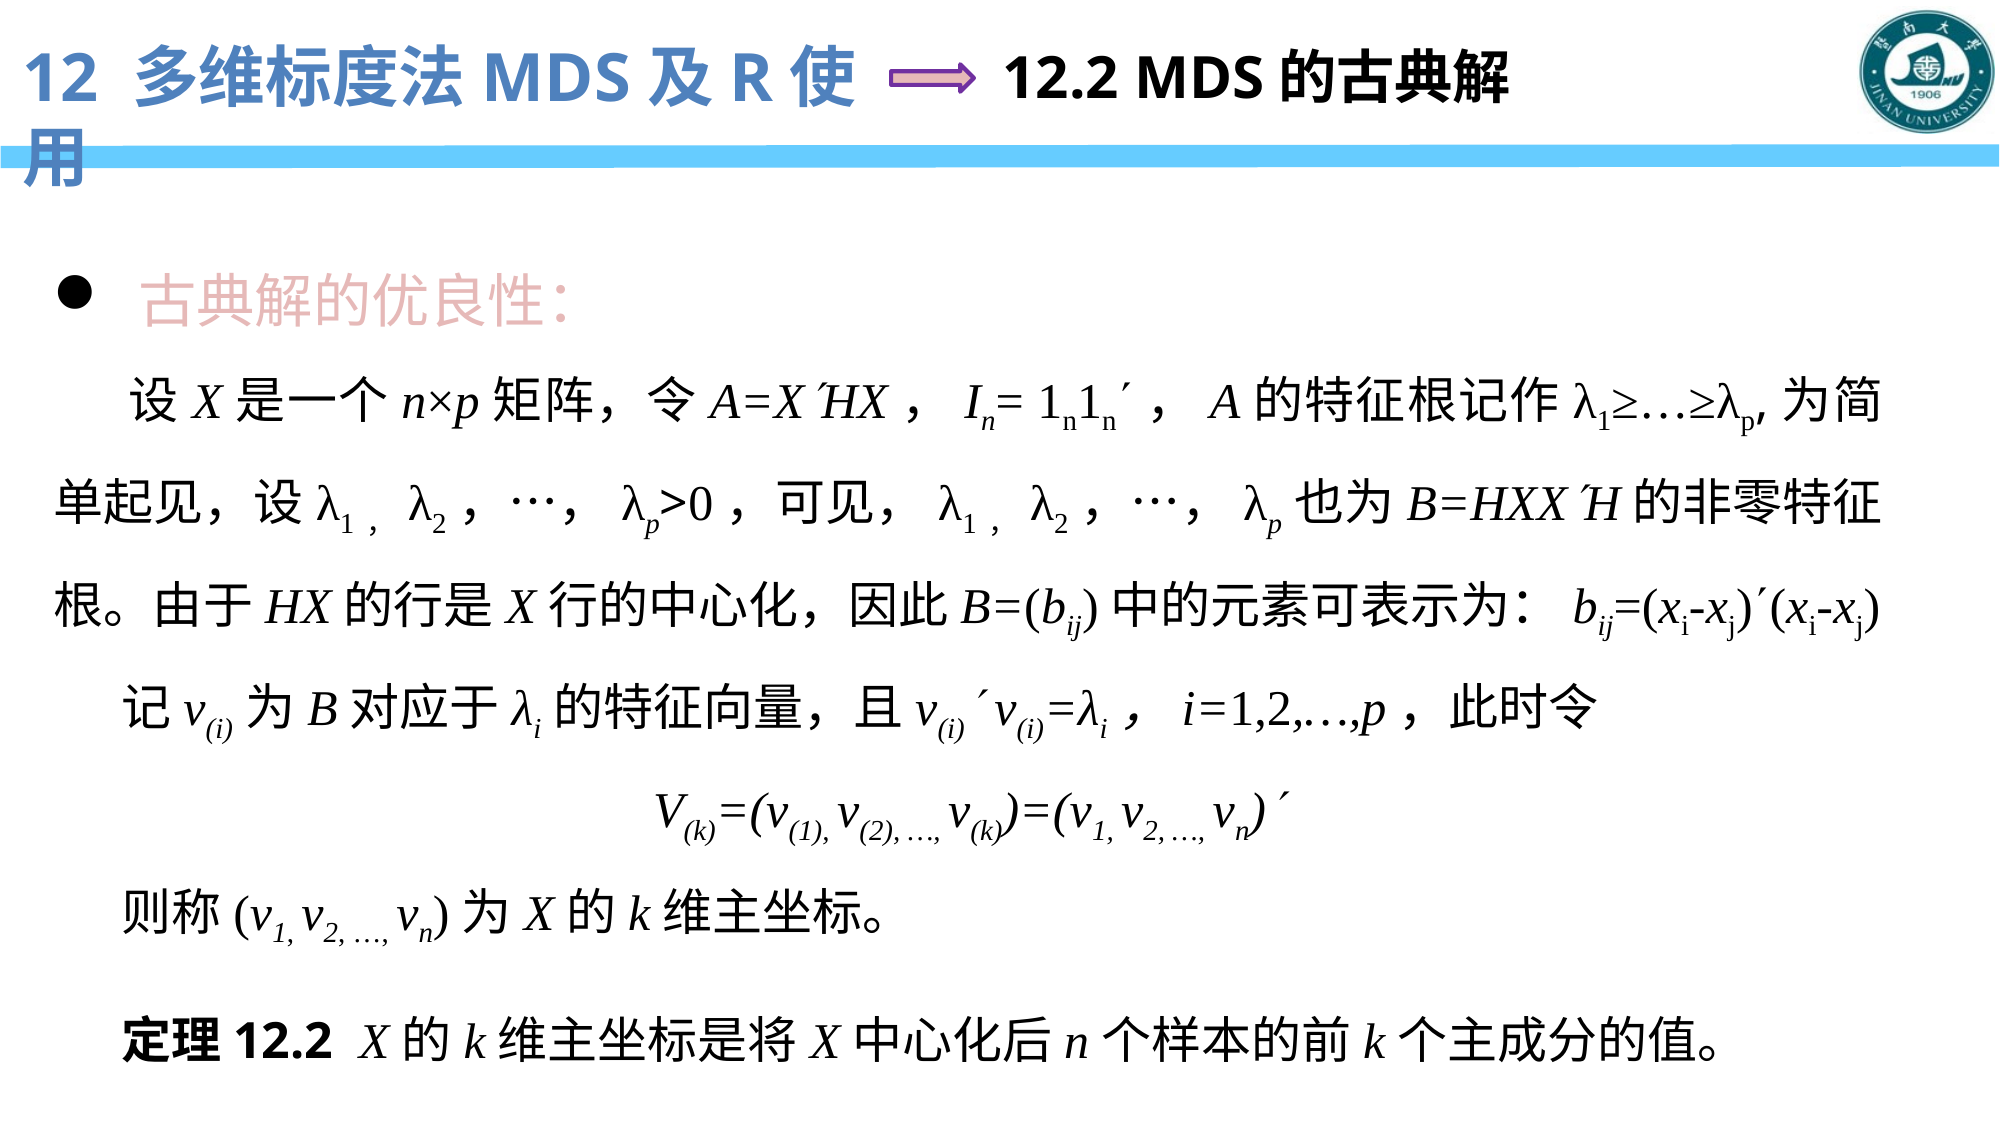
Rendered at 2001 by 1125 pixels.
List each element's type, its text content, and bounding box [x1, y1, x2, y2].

text_box 古典解的优良性： 设X是一个n×p矩阵，令A=XHX，In= 1n1n，A的特征根记作λ1≥…≥λp,为简单起见，设λ1，λ2，…，λp>0，可见，λ1，λ2，…，λp也为B=HXXH的非零特征根。由于HX的行是X行的中心化，因此B=(bij)中的元素可表示为：bij=(xi-xj)(xi-xj) 记v(i)为B对应于λi的特征向量，且v(i) v(i)=λi，i=1,2,…,p，此时令 V(k)=(v(1), v(2), …, v(k))=(v1, v2, …, vn) 则称(v1, v2, …, vn)为X的k维主坐标。 定理12.2 X的k维主坐标是将X中心化后n个样本的前k个主成分的值。 [38, 221, 1898, 1076]
text_box 12.2 MDS的古典解 [987, 33, 1699, 118]
text_box 12 多维标度法MDS及R使用 [7, 27, 922, 203]
picture [1856, 6, 1996, 134]
text_box [922, 62, 976, 94]
